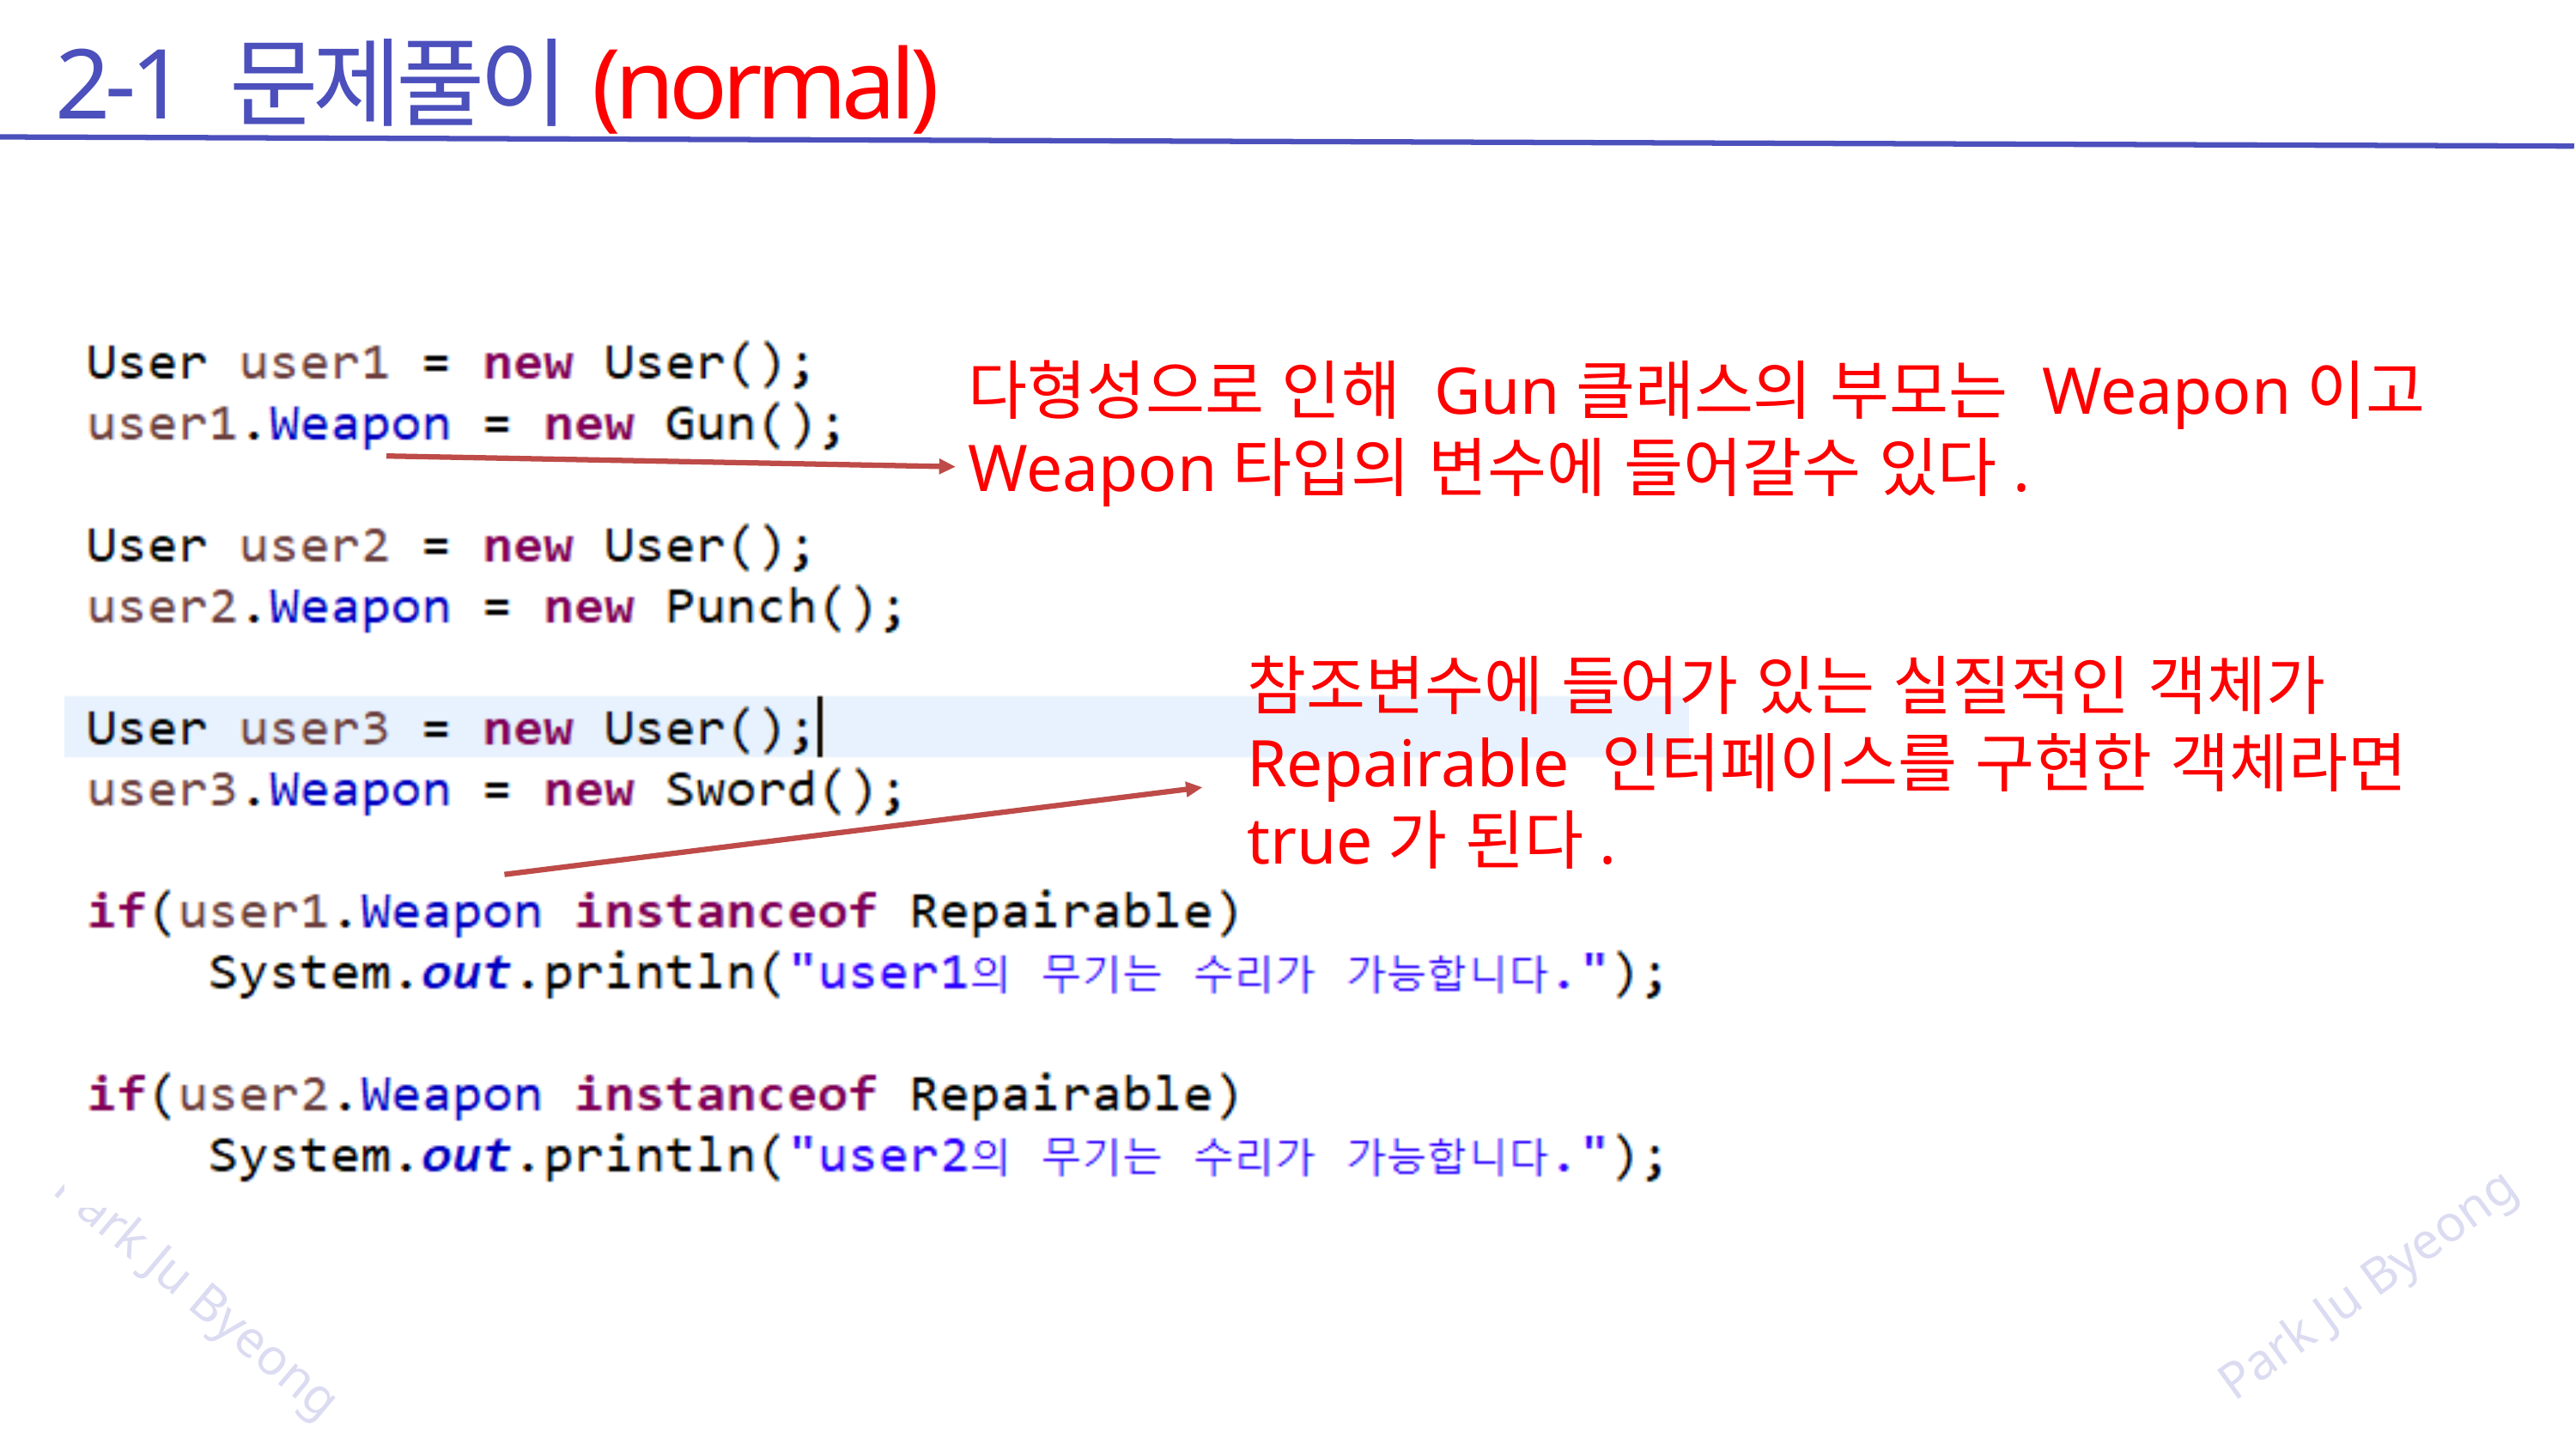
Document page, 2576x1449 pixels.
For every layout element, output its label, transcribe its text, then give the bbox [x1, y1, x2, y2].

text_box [386, 455, 956, 467]
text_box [504, 786, 1203, 875]
text_box 참조변수에 들어가 있는 실질적인 객체가 Repairable 인터페이스를 구현한 객체라면 true가 된다. [1692, 638, 2544, 883]
text_box 다형성으로 인해 Gun클래스의 부모는 Weapon이고 Weapon타입의 변수에 들어갈수 있다. [1692, 343, 2469, 511]
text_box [0, 136, 2574, 147]
text_box 2-1 문제풀이(normal) [43, 15, 1567, 134]
picture [64, 316, 1689, 1208]
